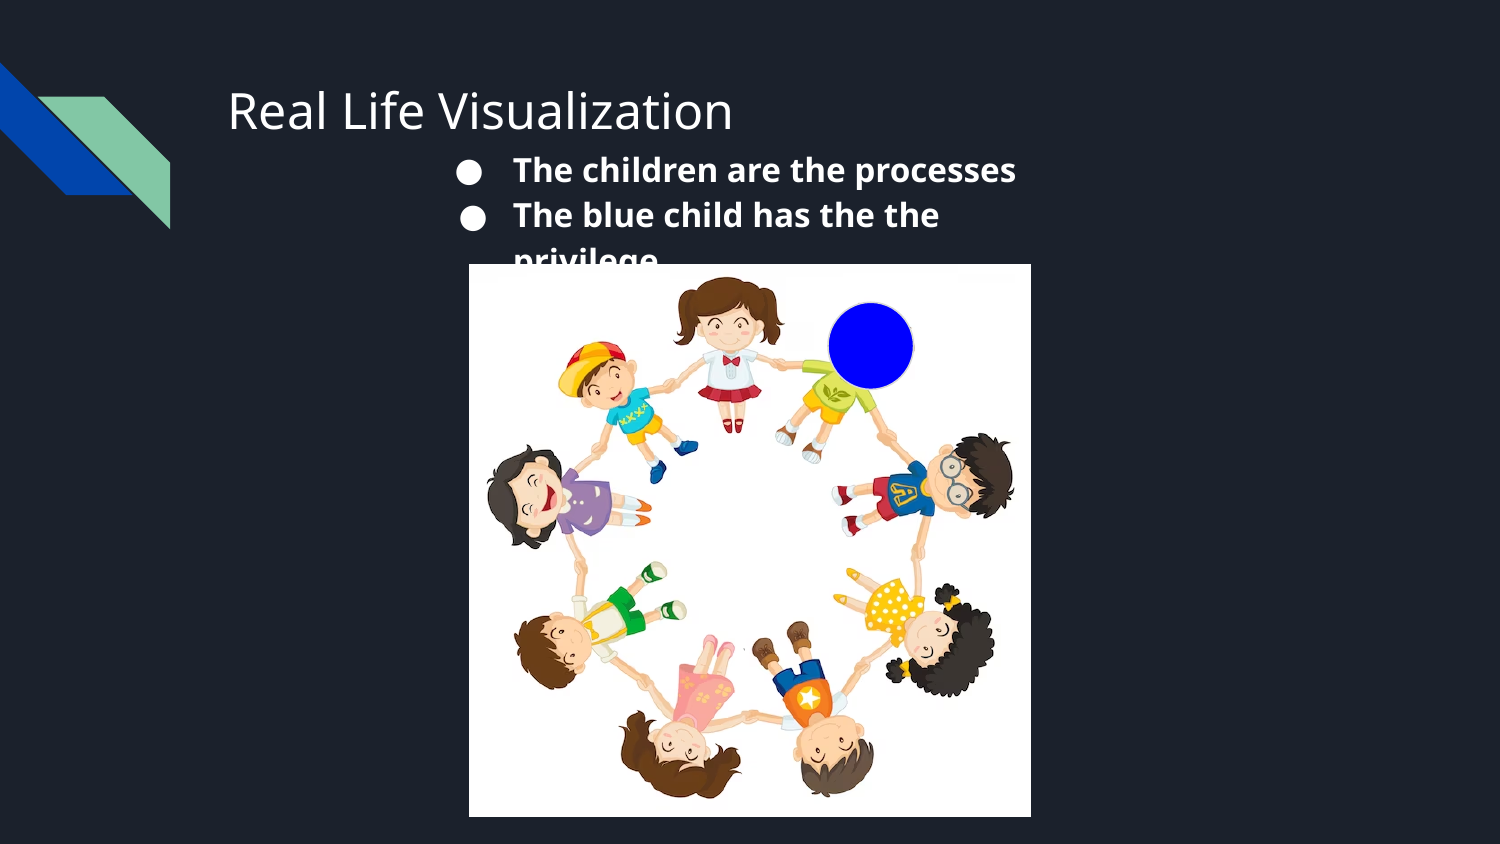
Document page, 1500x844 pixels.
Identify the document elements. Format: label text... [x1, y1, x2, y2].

picture [468, 264, 1032, 817]
title Real Life Visualization [212, 64, 1368, 215]
list The children are the processes The blue child has the the privilege [422, 127, 1078, 606]
